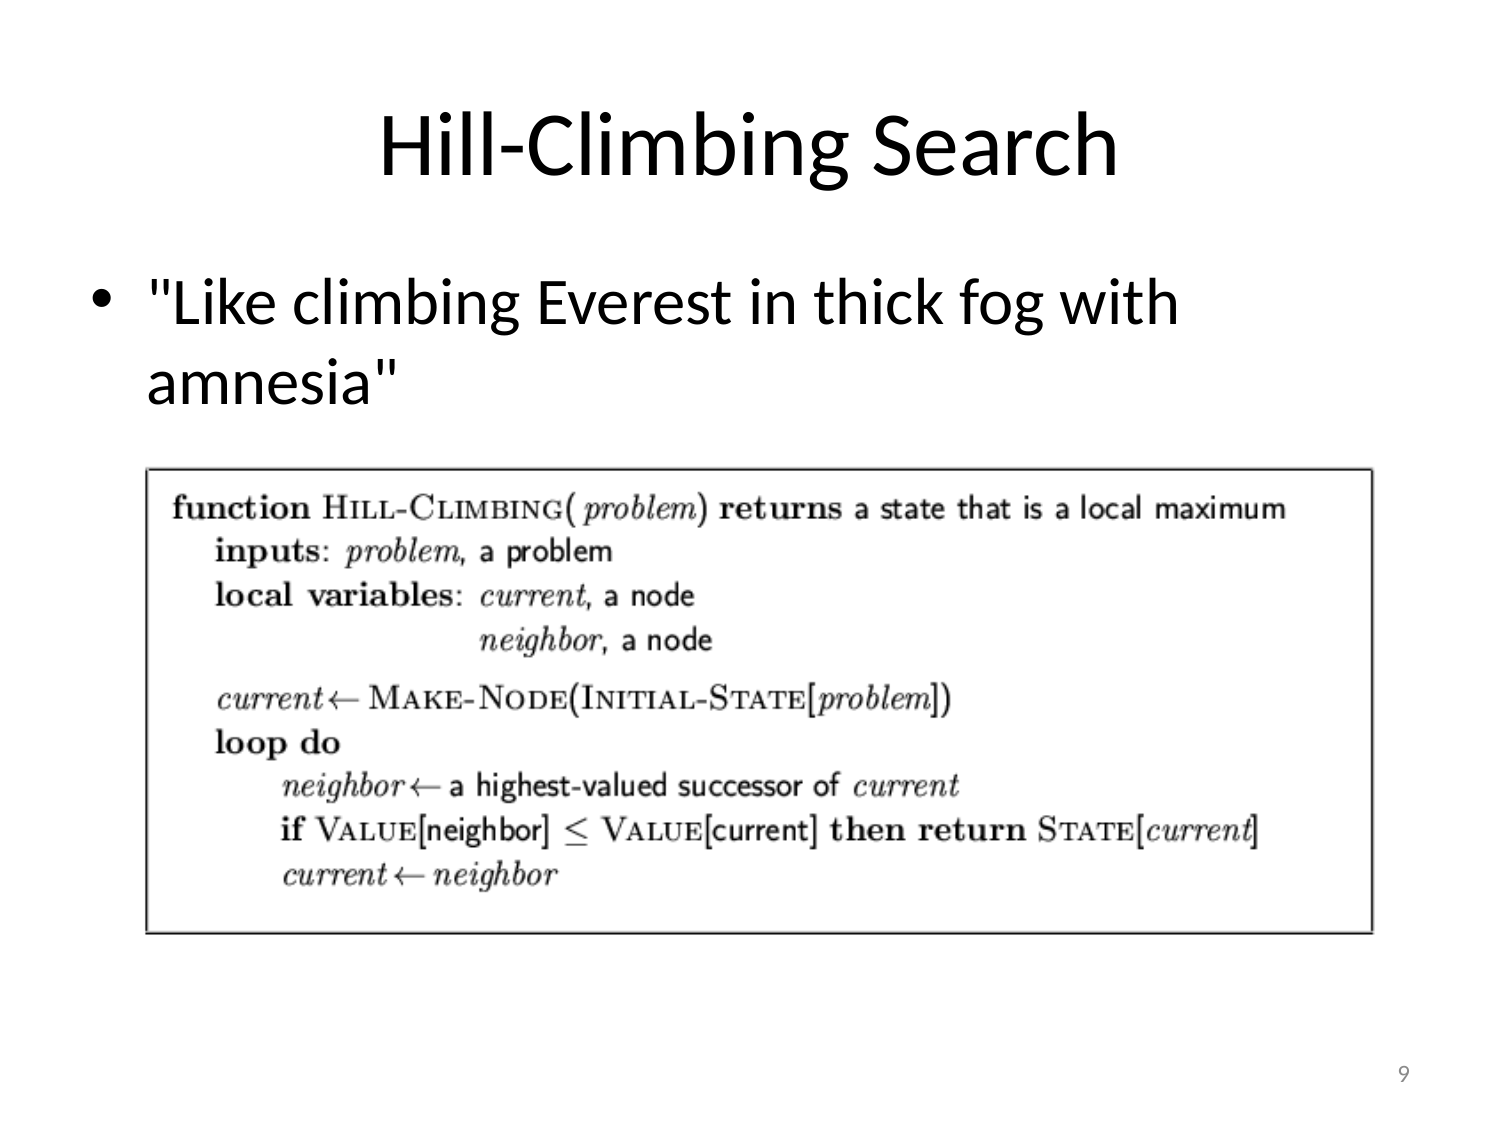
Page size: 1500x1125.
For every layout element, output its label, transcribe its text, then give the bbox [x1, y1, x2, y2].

list "Like climbing Everest in thick fog with amnesia" [75, 249, 1463, 438]
title Hill-Climbing Search [75, 45, 1425, 233]
slide_number 9 [1074, 1042, 1425, 1103]
picture [137, 449, 1388, 948]
